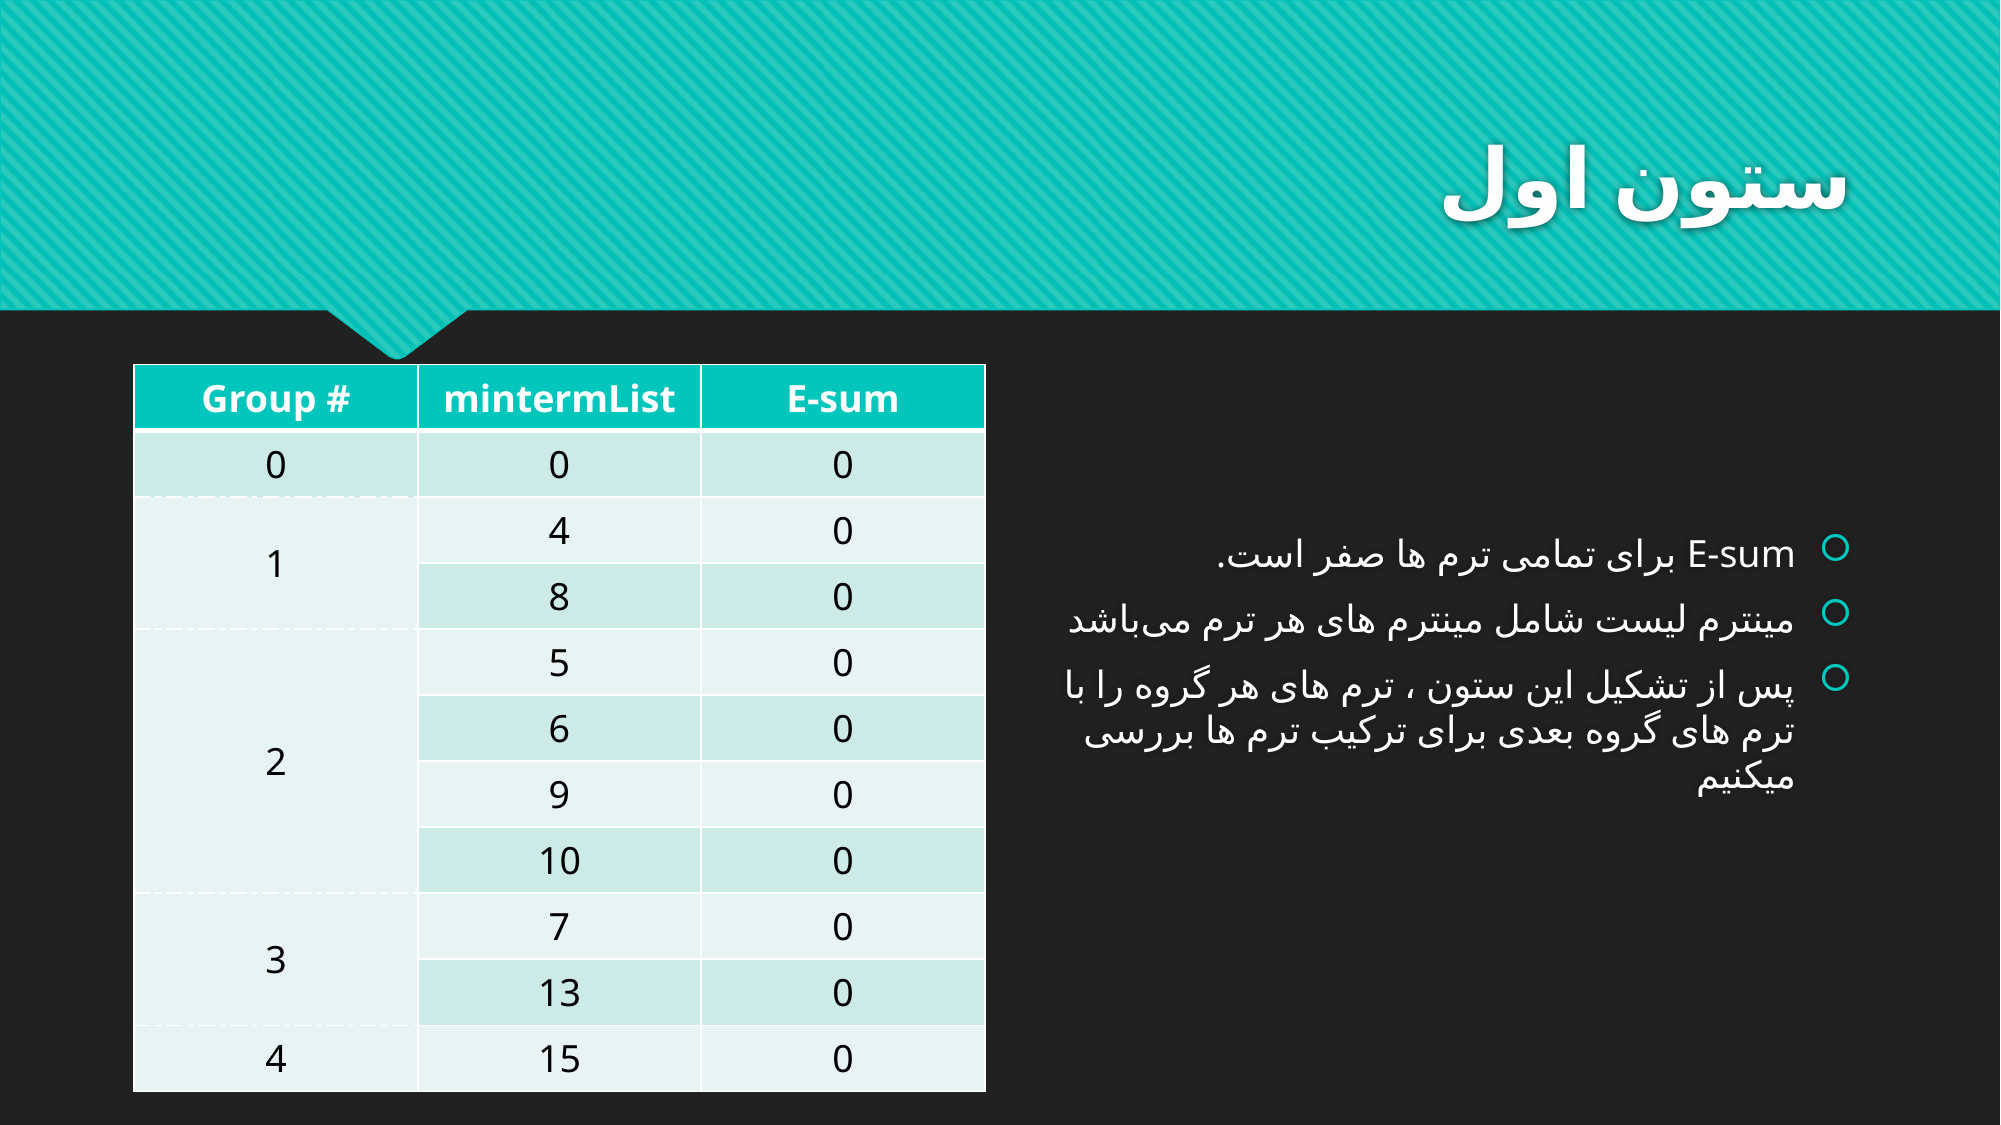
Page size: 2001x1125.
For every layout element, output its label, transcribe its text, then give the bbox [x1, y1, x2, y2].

table_cell 5 [419, 630, 700, 694]
table_cell 6 [419, 696, 700, 760]
table_cell 0 [702, 433, 984, 496]
table_header E-sum [702, 365, 984, 428]
table_header mintermList [419, 365, 700, 428]
table_cell 3 [135, 893, 417, 1025]
table_cell 4 [419, 498, 700, 562]
title ستون اول [132, 73, 1868, 233]
table_cell 2 [135, 629, 417, 893]
table_cell 0 [419, 433, 700, 496]
table_cell 0 [702, 960, 984, 1025]
table_cell 8 [419, 564, 700, 628]
table_cell 0 [702, 630, 984, 694]
table_cell 1 [135, 497, 417, 629]
table_cell 10 [419, 828, 700, 892]
table_cell 0 [702, 696, 984, 760]
table_cell 0 [702, 564, 984, 628]
table_cell 4 [135, 1025, 417, 1091]
table_cell 0 [135, 433, 417, 497]
table_header Group # [135, 365, 417, 428]
table_cell 0 [702, 1026, 984, 1091]
table_cell 7 [419, 894, 700, 958]
table_cell 15 [419, 1026, 700, 1091]
table_cell 0 [702, 894, 984, 958]
table_cell 0 [702, 828, 984, 892]
table_cell 0 [702, 498, 984, 562]
table_cell 13 [419, 960, 700, 1025]
table_cell 9 [419, 762, 700, 826]
list E-sum برای تمامی ترم ها صفر است. مینترم لیست شامل مینترم های هر ترم می‌باشد پس از تشکیل این ستون ، ترم های هر گروه را با ترم های گروه بعدی برای ترکیب ترم ها بررسی میکنیم [1014, 364, 1868, 962]
table_cell 0 [702, 762, 984, 826]
